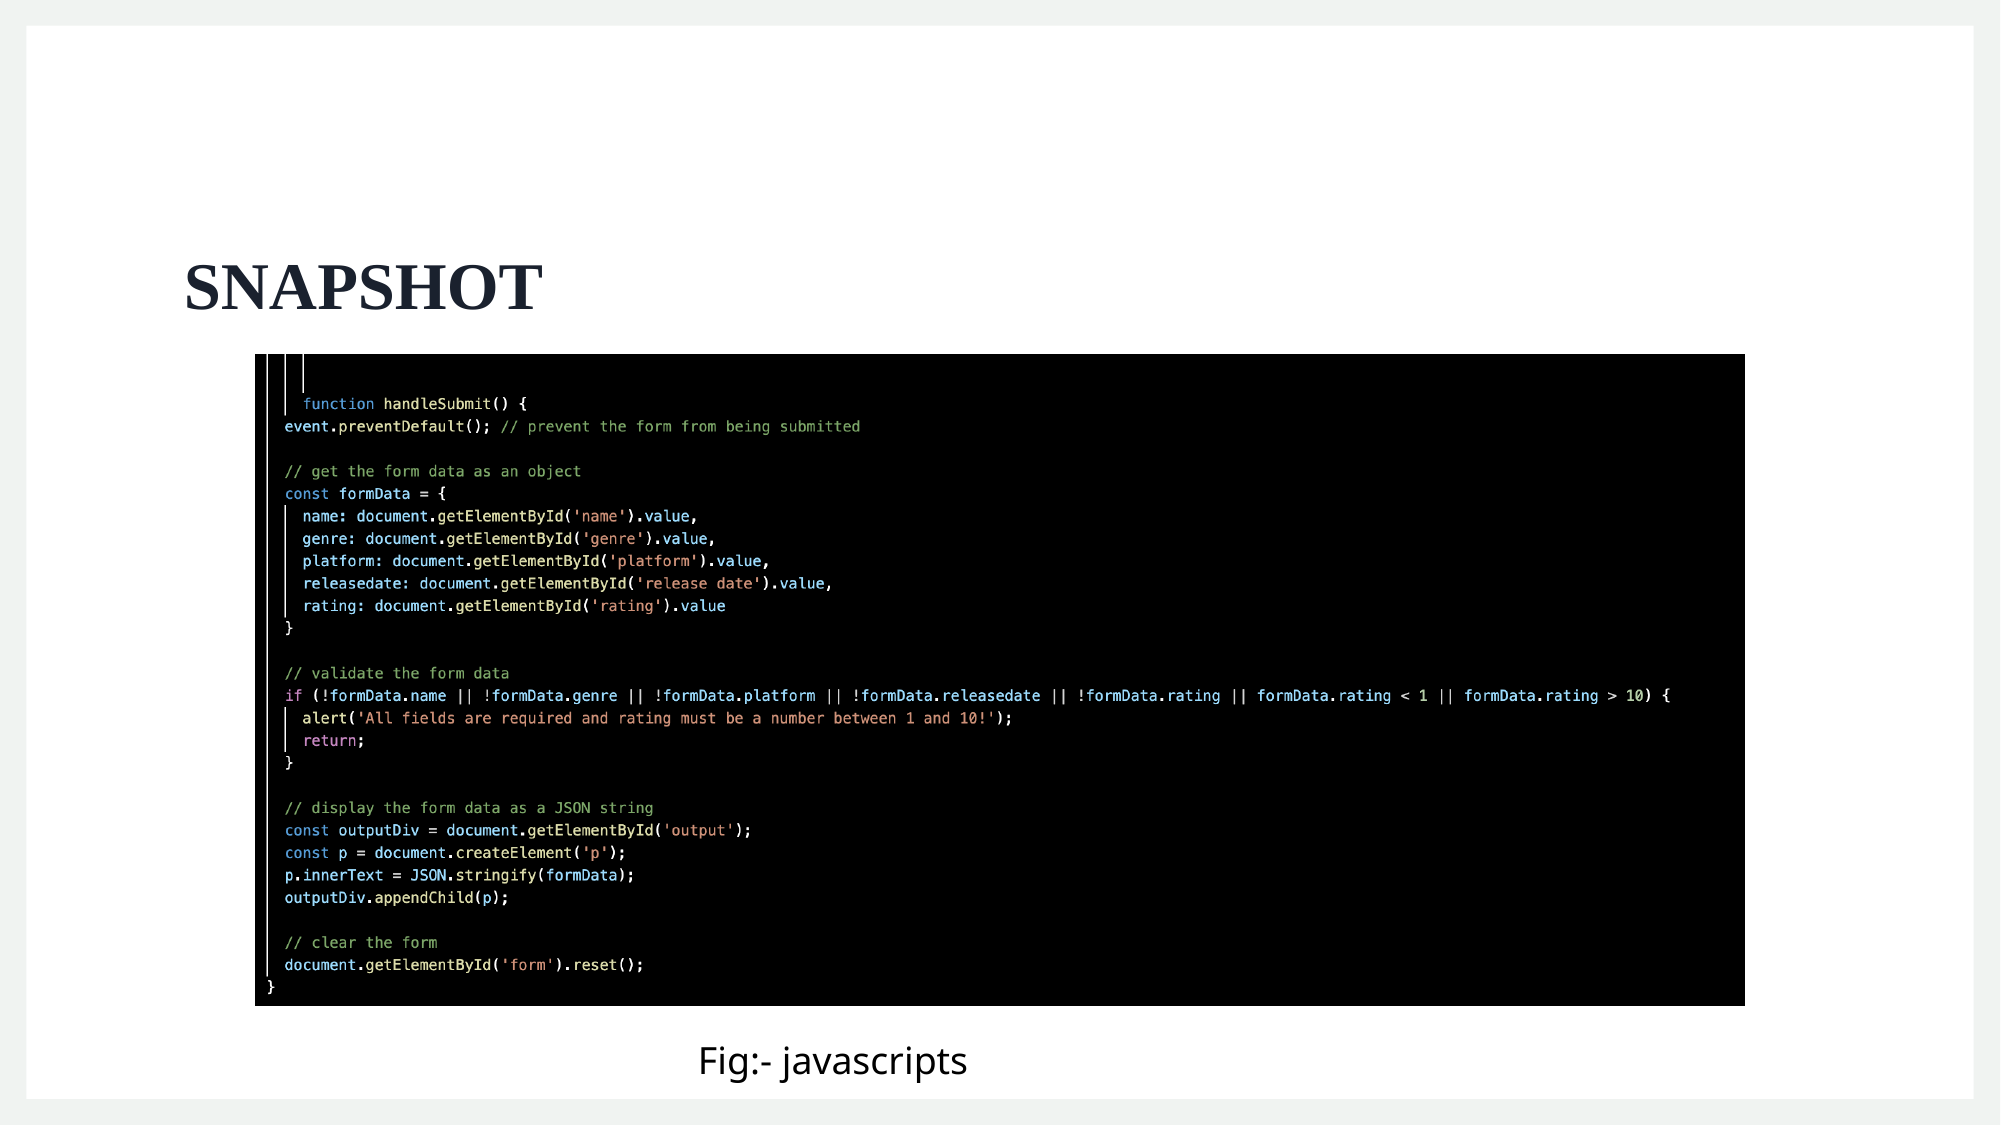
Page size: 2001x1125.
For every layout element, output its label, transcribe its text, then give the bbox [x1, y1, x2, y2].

title SNAPSHOT [168, 118, 1832, 331]
text_box Fig:- javascripts [683, 1030, 984, 1090]
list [255, 354, 1745, 1006]
